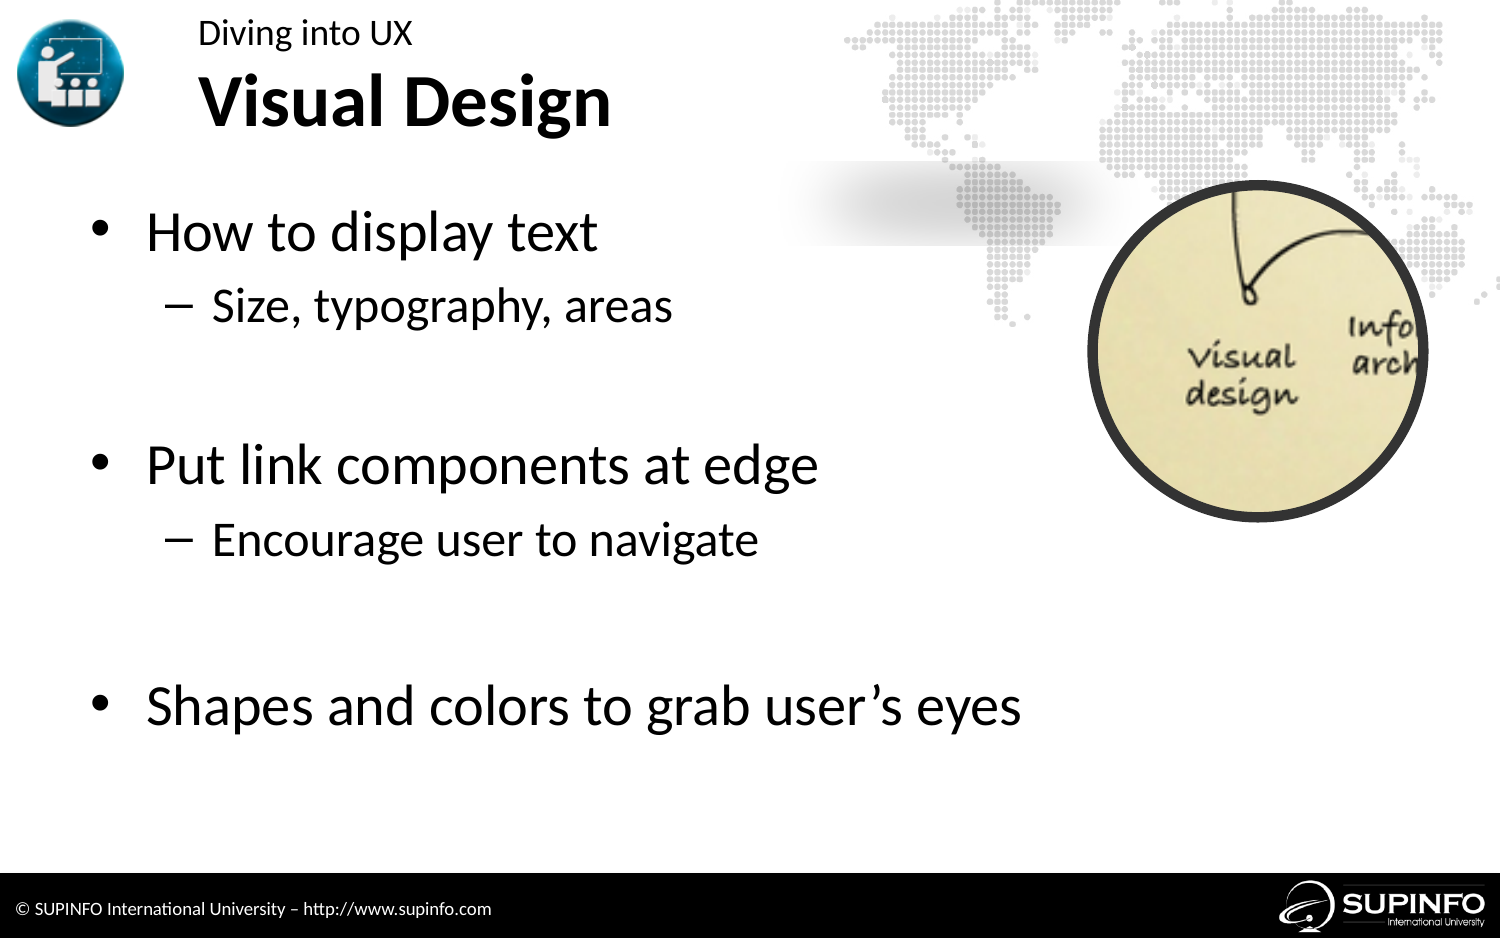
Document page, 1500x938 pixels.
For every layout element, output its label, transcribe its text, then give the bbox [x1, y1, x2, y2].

picture [49, 37, 102, 75]
title Visual Design [183, 56, 1459, 138]
picture [17, 19, 125, 127]
list Diving into UX [183, 0, 1459, 56]
list How to display text Size, typography, areas Put link components at edge Encourage user to navigate Shapes and colors to grab user’s eyes [75, 185, 1459, 880]
picture [39, 46, 101, 107]
picture [1269, 870, 1494, 938]
picture [844, 0, 1500, 518]
